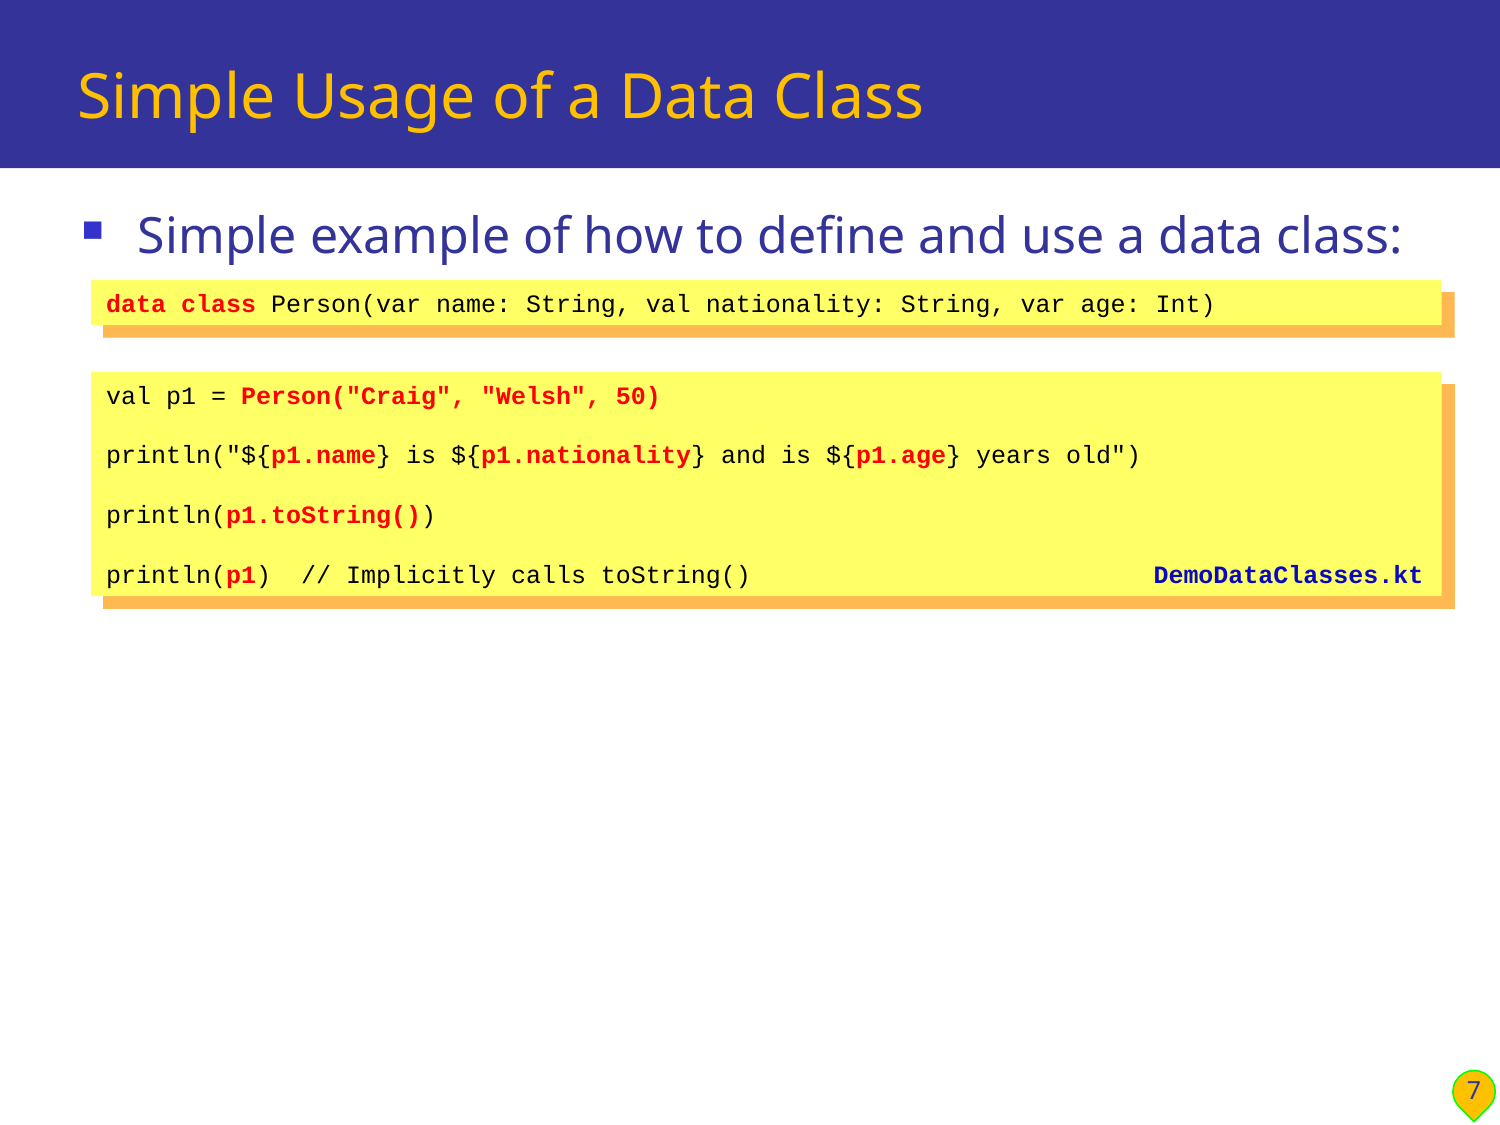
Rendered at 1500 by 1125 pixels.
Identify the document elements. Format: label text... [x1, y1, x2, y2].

list Simple example of how to define and use a data class: [66, 196, 1460, 1007]
title Simple Usage of a Data Class [61, 24, 1465, 139]
footer 7 [1431, 1040, 1500, 1117]
text_box DemoDataClasses.kt [1138, 551, 1439, 597]
text_box val p1 = Person("Craig", "Welsh", 50) println("${p1.name} is ${p1.nationality} and is ${p1.age} years old") println(p1.toString()) println(p1) // Implicitly calls toString() [91, 371, 1442, 597]
text_box data class Person(var name: String, val nationality: String, var age: Int) [91, 280, 1442, 326]
